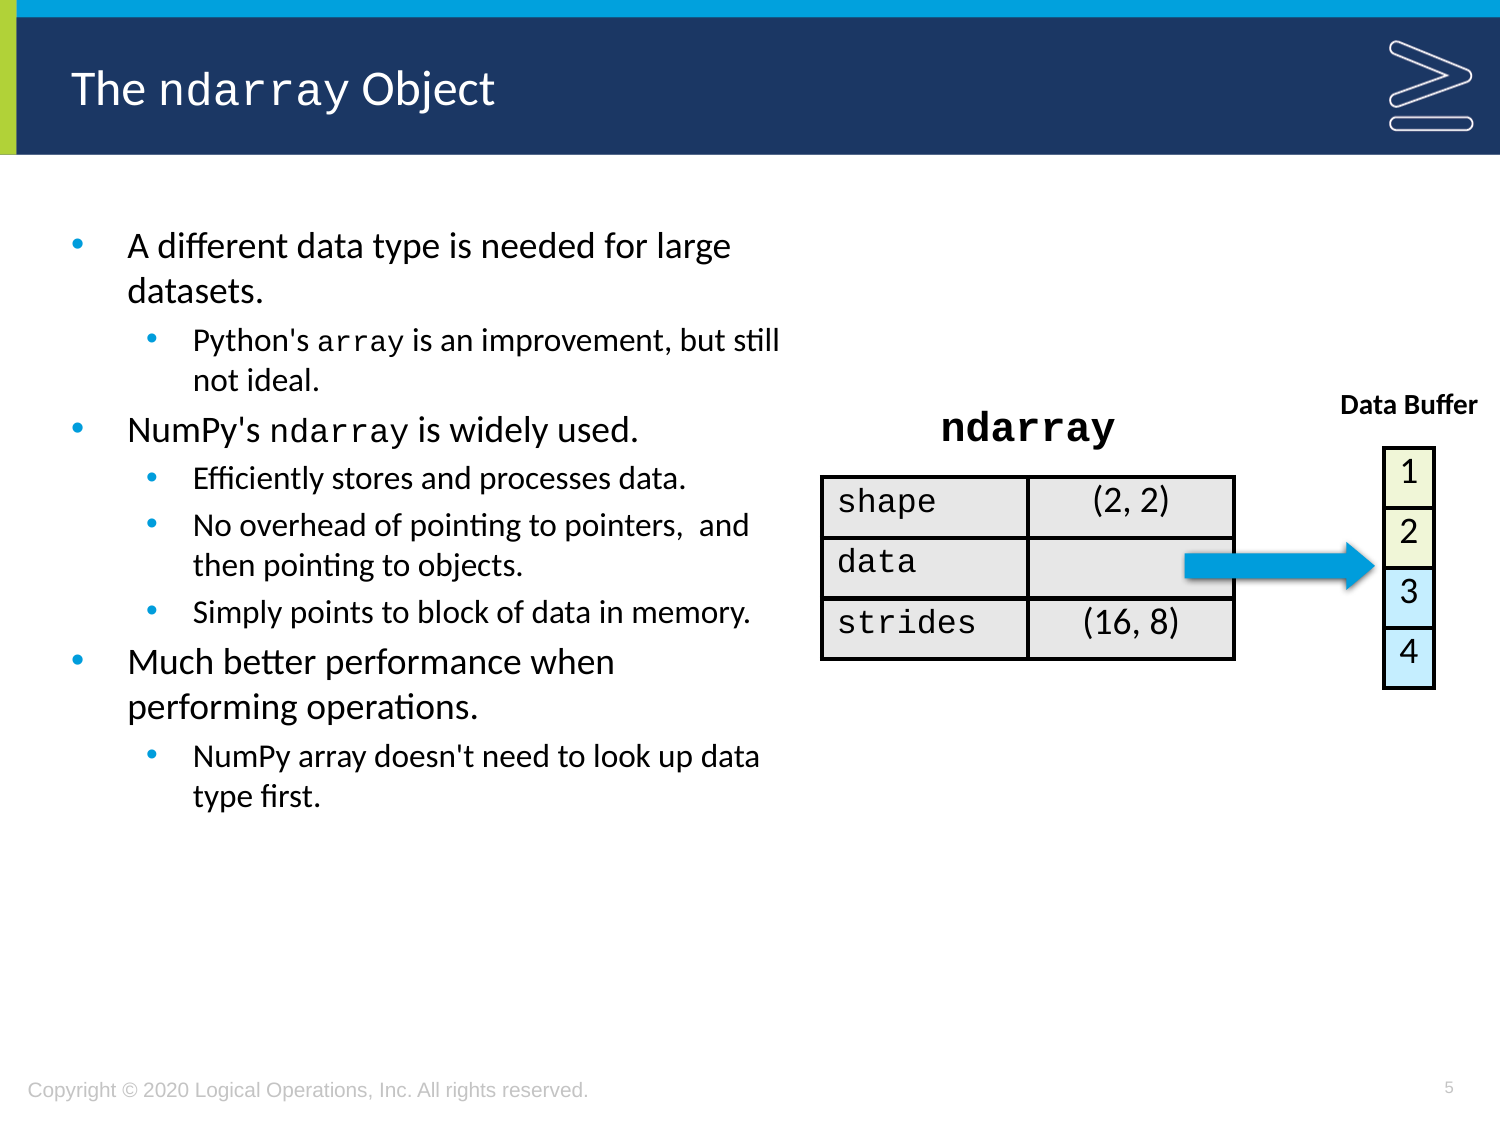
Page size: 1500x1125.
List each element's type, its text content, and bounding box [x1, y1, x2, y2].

table_cell data [824, 540, 1026, 596]
table_header (2, 2) [1030, 479, 1232, 536]
table_cell 4 [1386, 630, 1432, 686]
table_cell [1030, 540, 1232, 596]
table_cell 3 [1386, 570, 1432, 626]
title The ndarray Object [56, 16, 1350, 155]
slide_number 5 [1118, 1057, 1469, 1118]
table_cell (16, 8) [1030, 601, 1232, 657]
picture [0, 0, 56, 155]
text_box [1184, 541, 1375, 590]
table_header 1 [1386, 450, 1432, 506]
table_header shape [824, 479, 1026, 536]
text_box ndarray [905, 392, 1151, 458]
table_cell strides [824, 601, 1026, 657]
text_box Data Buffer [1287, 378, 1500, 429]
list A different data type is needed for large datasets. Python's array is an improvement, but still not ideal. NumPy's ndarray is widely used. Efficiently stores and processes data. No overhead of pointing to pointers, and then pointing to objects. Simply points to block of data in memory. Much better performance when performing operations. NumPy array doesn't need to look up data type first. [56, 213, 800, 1021]
picture [1350, 18, 1500, 155]
table_cell 2 [1386, 510, 1432, 566]
